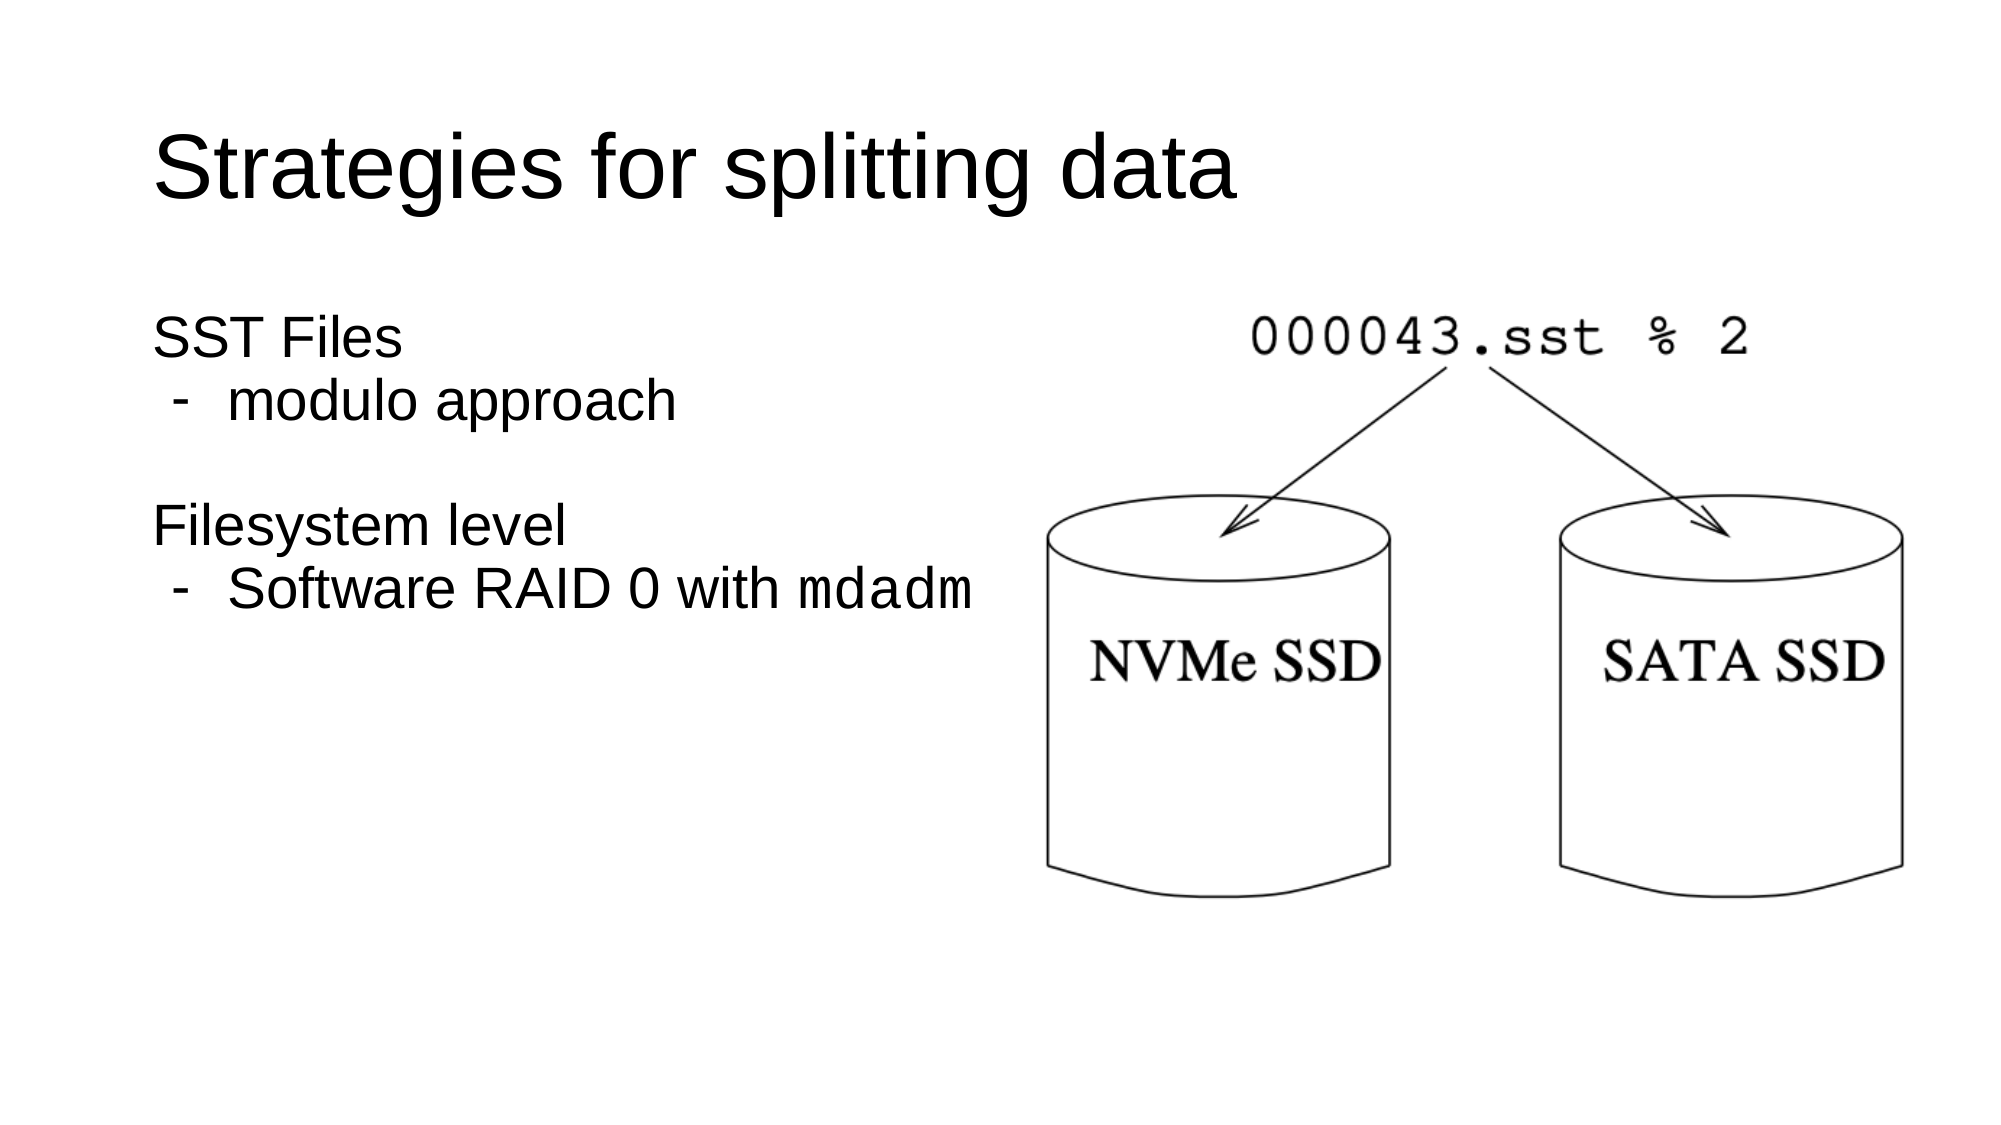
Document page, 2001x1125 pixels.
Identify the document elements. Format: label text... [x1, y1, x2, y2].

picture [1044, 299, 1908, 902]
list SST Files modulo approach Filesystem level Software RAID 0 with mdadm [137, 299, 1001, 1014]
title Strategies for splitting data [137, 59, 1863, 278]
